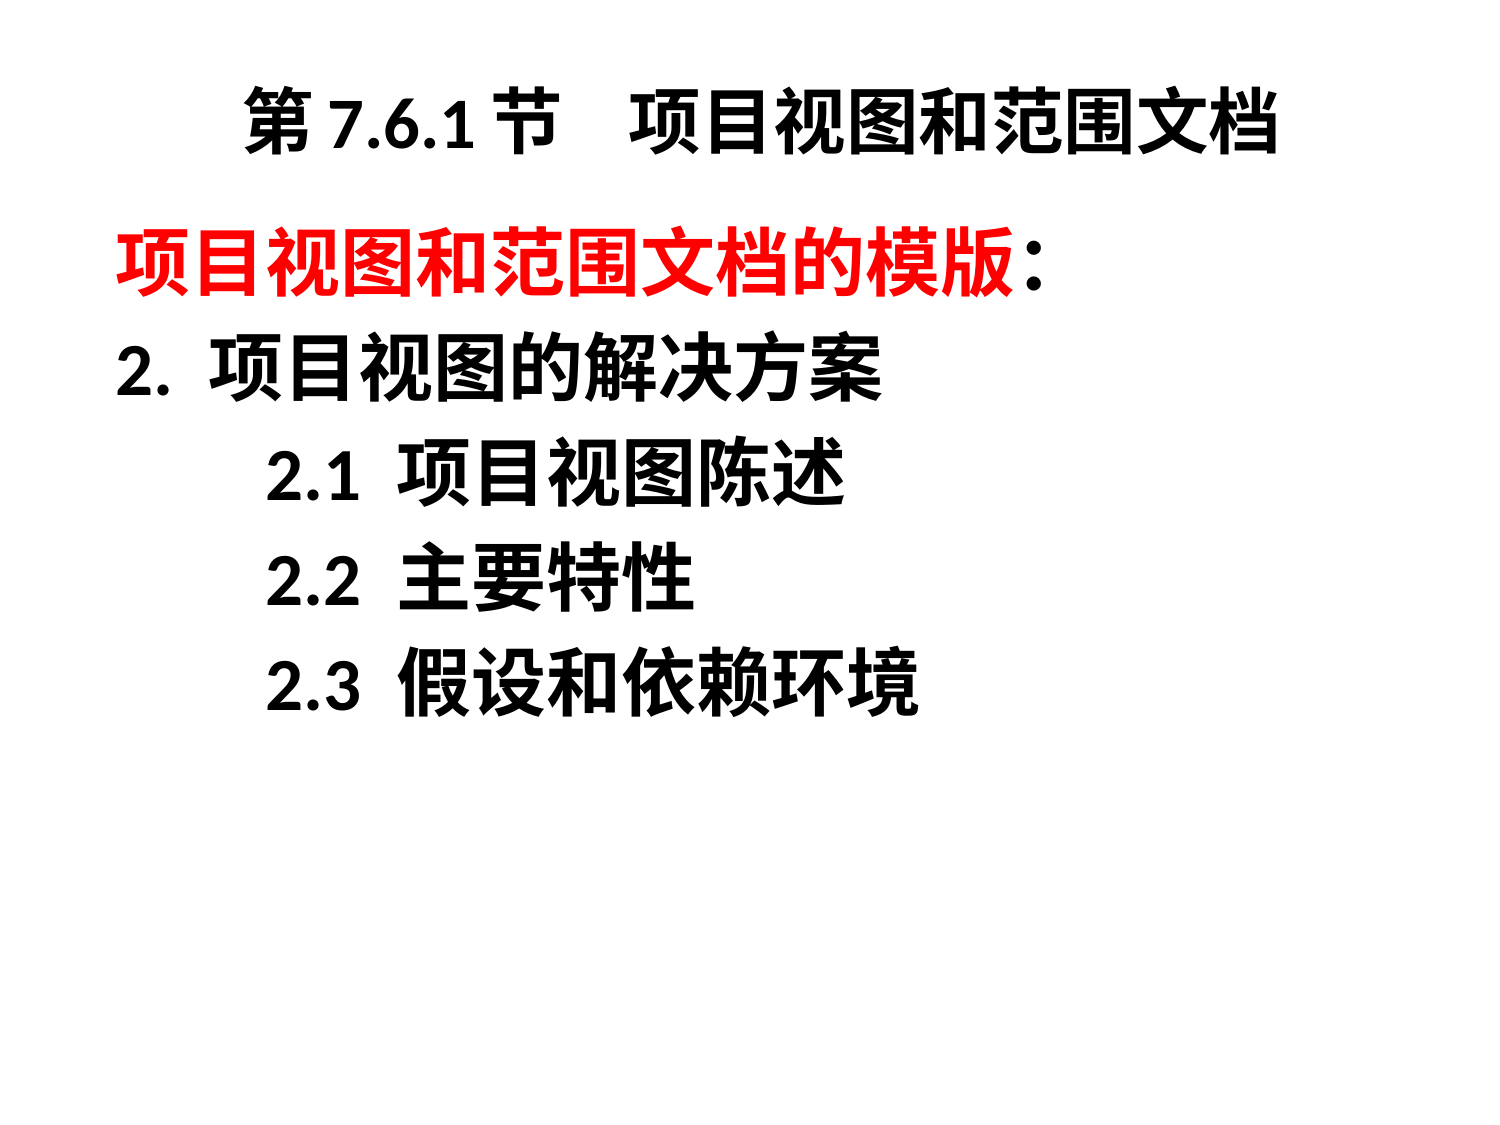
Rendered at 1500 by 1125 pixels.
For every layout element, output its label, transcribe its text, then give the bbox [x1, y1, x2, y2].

title 第7.6.1节 项目视图和范围文档 [123, 42, 1399, 197]
subtitle 项目视图和范围文档的模版： 2. 项目视图的解决方案 2.1 项目视图陈述 2.2 主要特性 2.3 假设和依赖环境 [100, 208, 1400, 1024]
